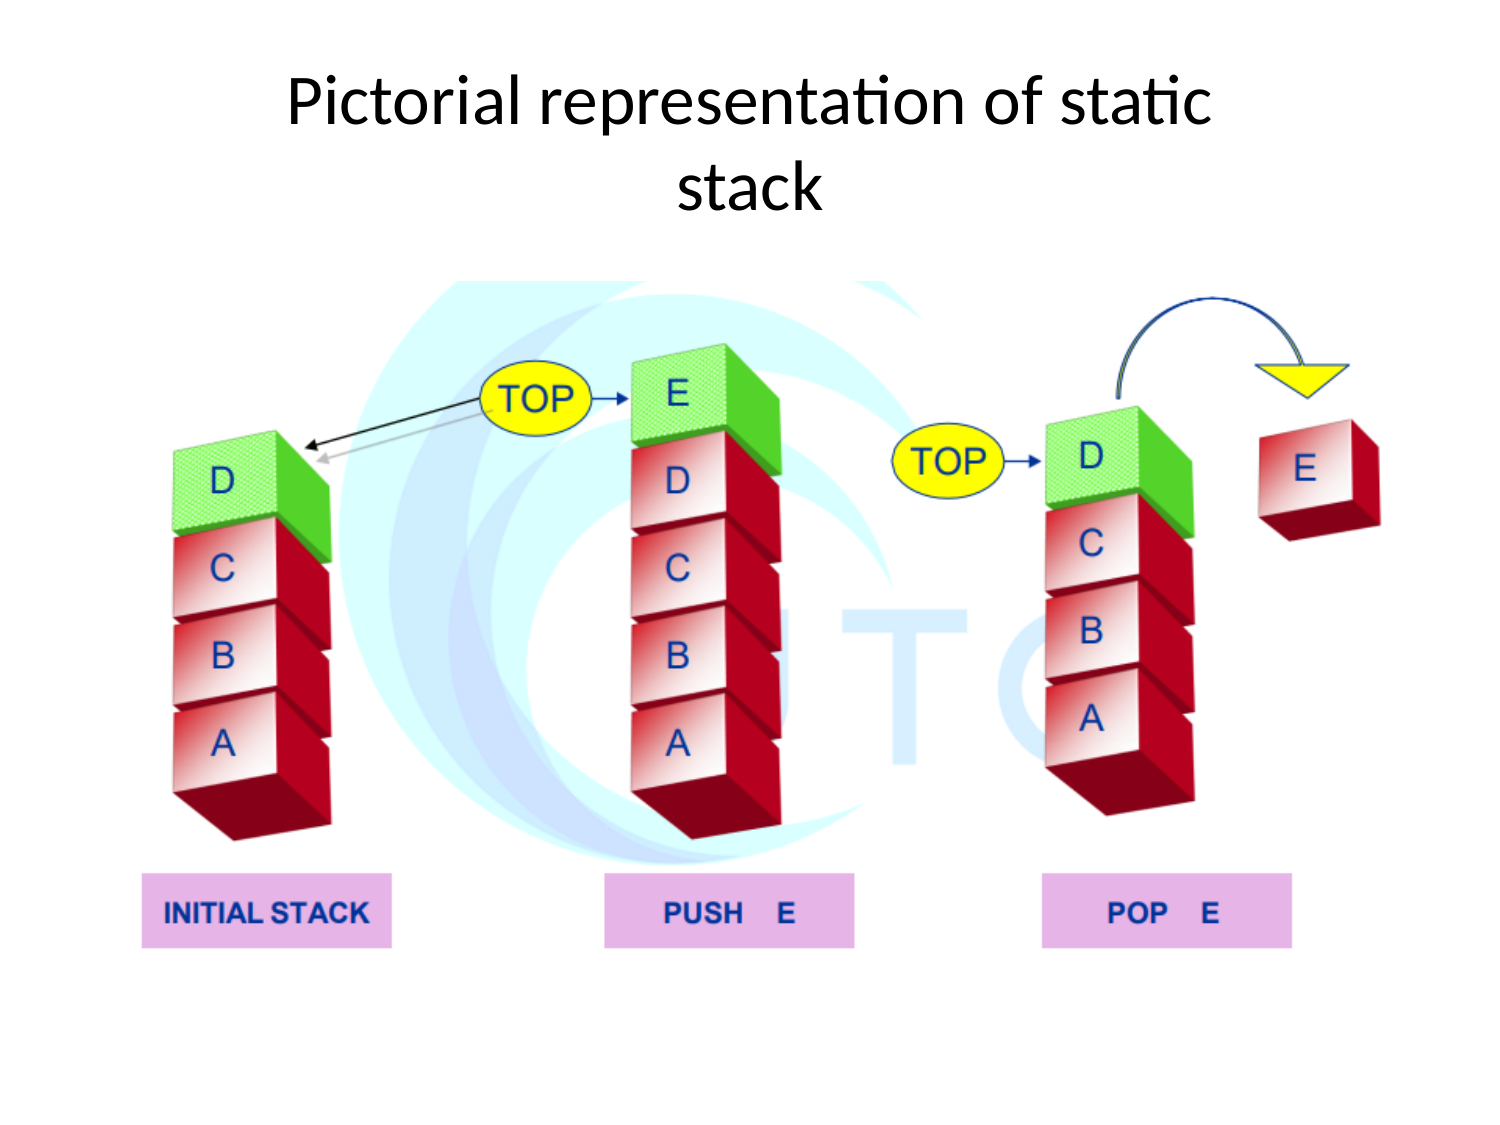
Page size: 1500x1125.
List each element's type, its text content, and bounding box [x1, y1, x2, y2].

title Pictorial representation of static stack [75, 45, 1425, 233]
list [102, 281, 1398, 987]
